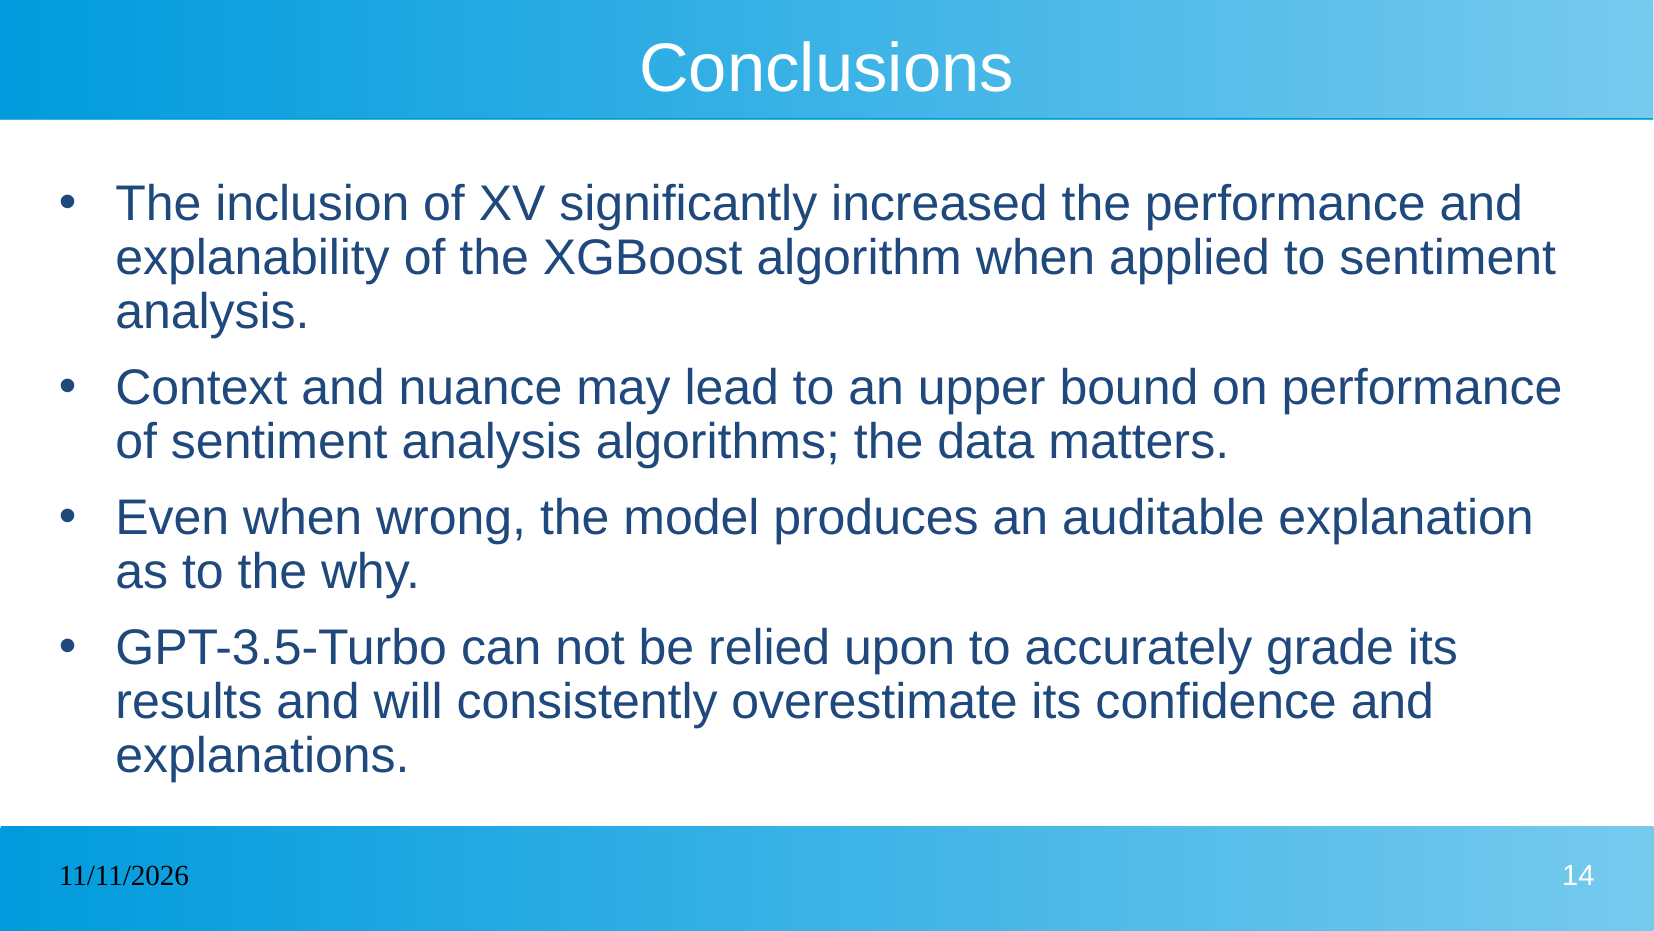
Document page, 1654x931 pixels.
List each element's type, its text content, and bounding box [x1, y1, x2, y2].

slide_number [59, 856, 443, 916]
title Conclusions [59, 29, 1595, 108]
list The inclusion of XV significantly increased the performance and explanability of the XGBoost algorithm when applied to sentiment analysis. Context and nuance may lead to an upper bound on performance of sentiment analysis algorithms; the data matters. Even when wrong, the model produces an auditable explanation as to the why. GPT-3.5-Turbo can not be relied upon to accurately grade its results and will consistently overestimate its confidence and explanations. [59, 177, 1595, 768]
slide_number 14 [1210, 856, 1595, 916]
